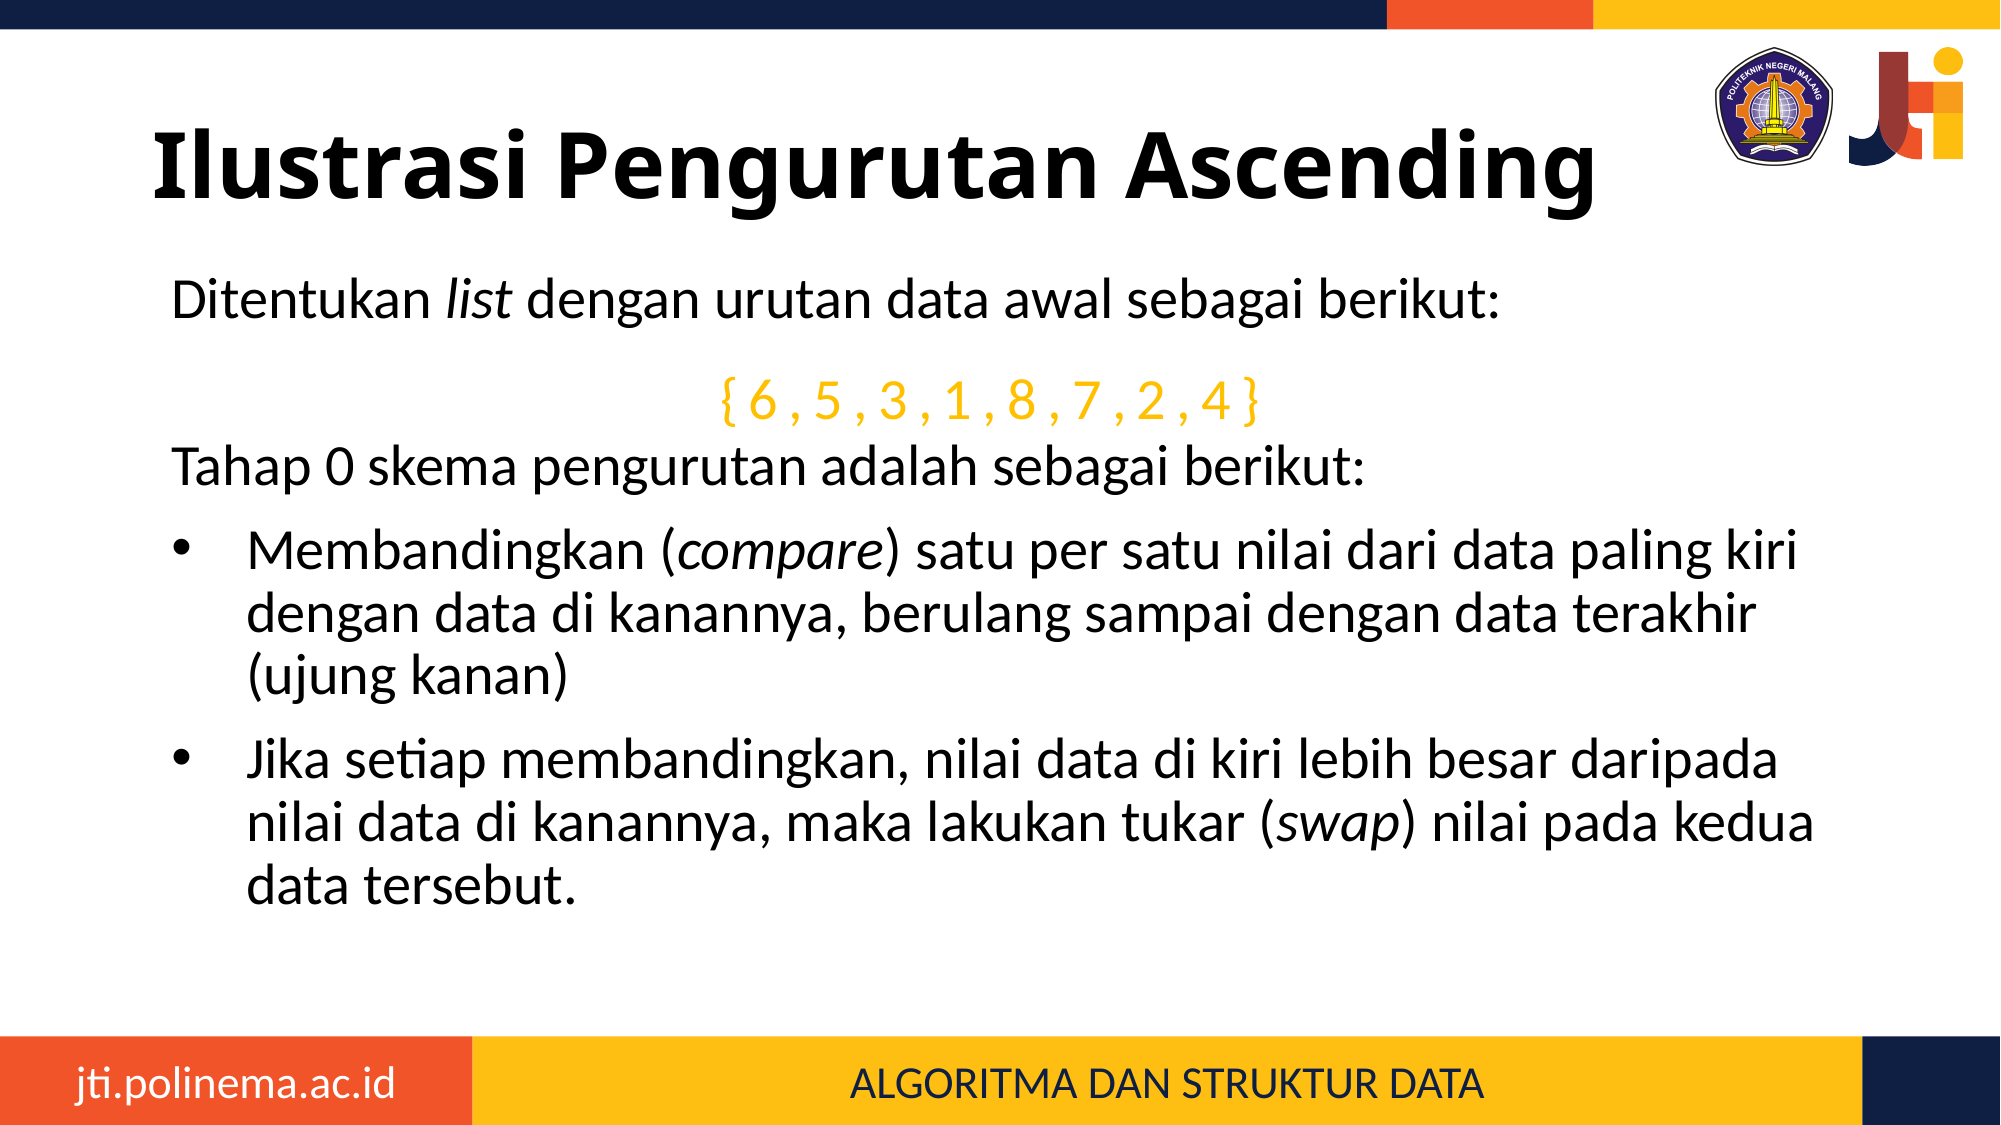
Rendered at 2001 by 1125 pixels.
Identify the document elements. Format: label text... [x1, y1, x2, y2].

list Ditentukan list dengan urutan data awal sebagai berikut: Tahap 0 skema pengurutan adalah sebagai berikut: Membandingkan (compare) satu per satu nilai dari data paling kiri dengan data di kanannya, berulang sampai dengan data terakhir (ujung kanan) Jika setiap membandingkan, nilai data di kiri lebih besar daripada nilai data di kanannya, maka lakukan tukar (swap) nilai pada kedua data tersebut. [137, 278, 1863, 975]
picture [1715, 47, 1833, 59]
text_box {6,5,3,1,8,7,2,4} [705, 353, 1276, 439]
title Ilustrasi Pengurutan Ascending [137, 59, 1863, 278]
